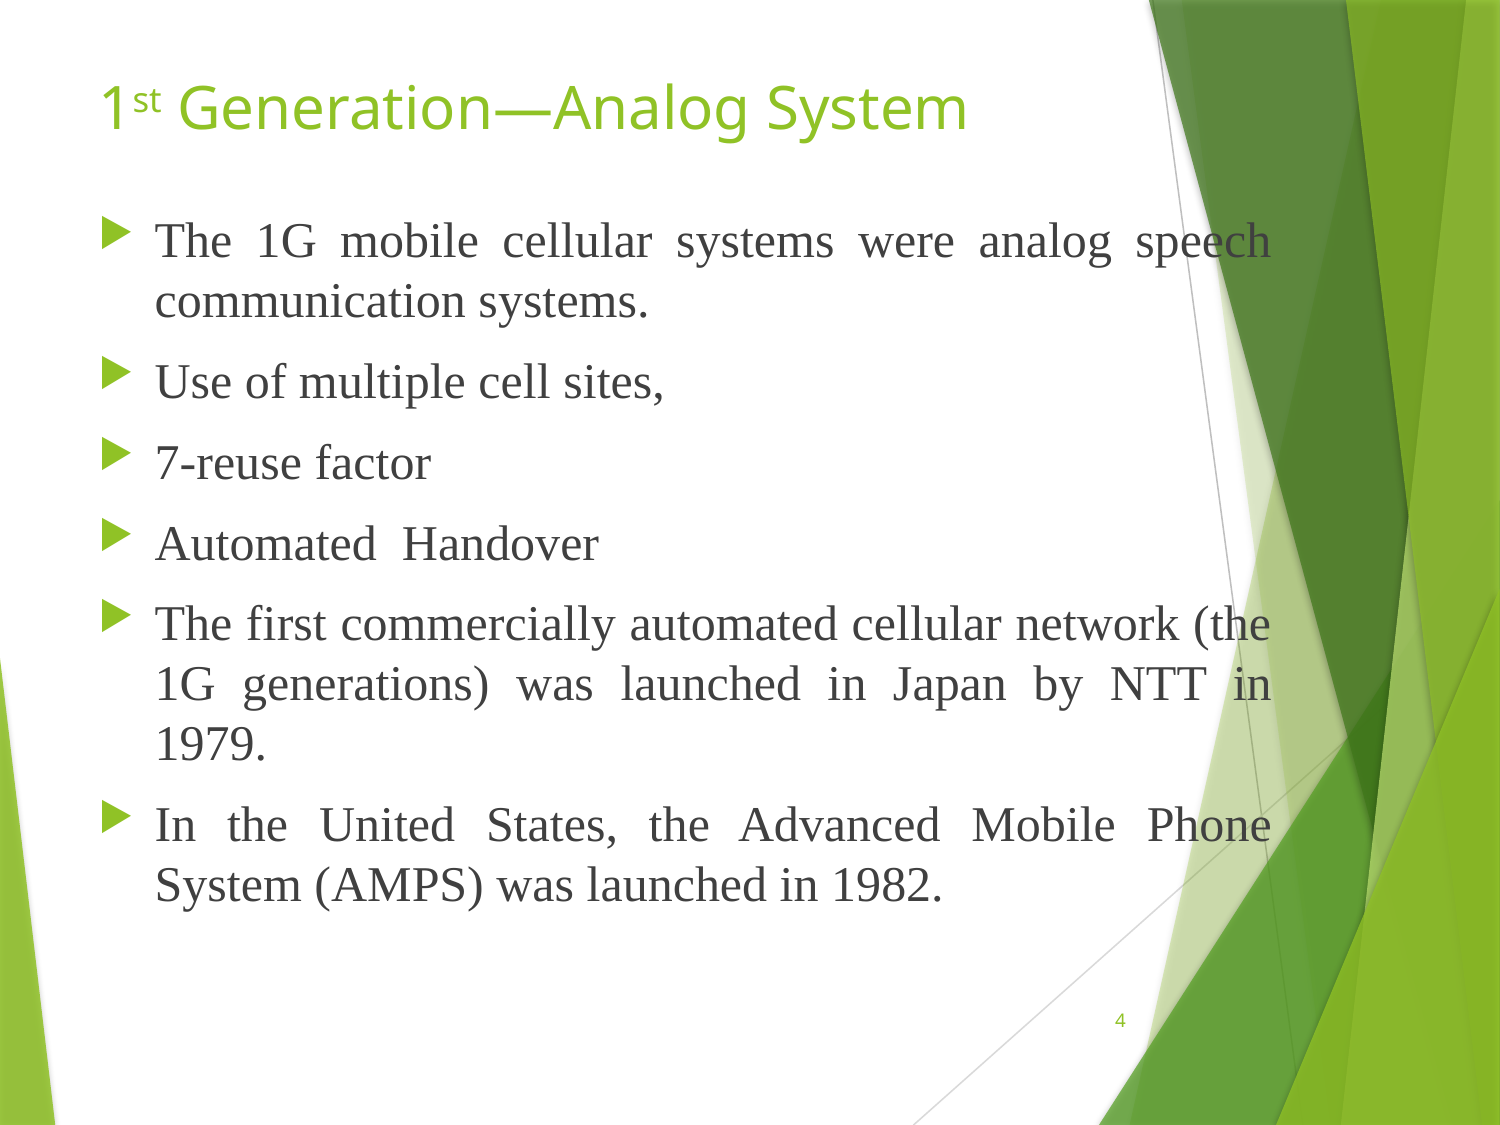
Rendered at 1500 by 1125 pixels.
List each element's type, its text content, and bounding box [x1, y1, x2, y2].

list The 1G mobile cellular systems were analog speech communication systems. Use of multiple cell sites, 7-reuse factor Automated Handover The first commercially automated cellular network (the 1G generations) was launched in Japan by NTT in 1979. In the United States, the Advanced Mobile Phone System (AMPS) was launched in 1982. [83, 200, 1288, 963]
slide_number 4 [1056, 991, 1141, 1051]
title 1st Generation—Analog System [83, 62, 1375, 150]
